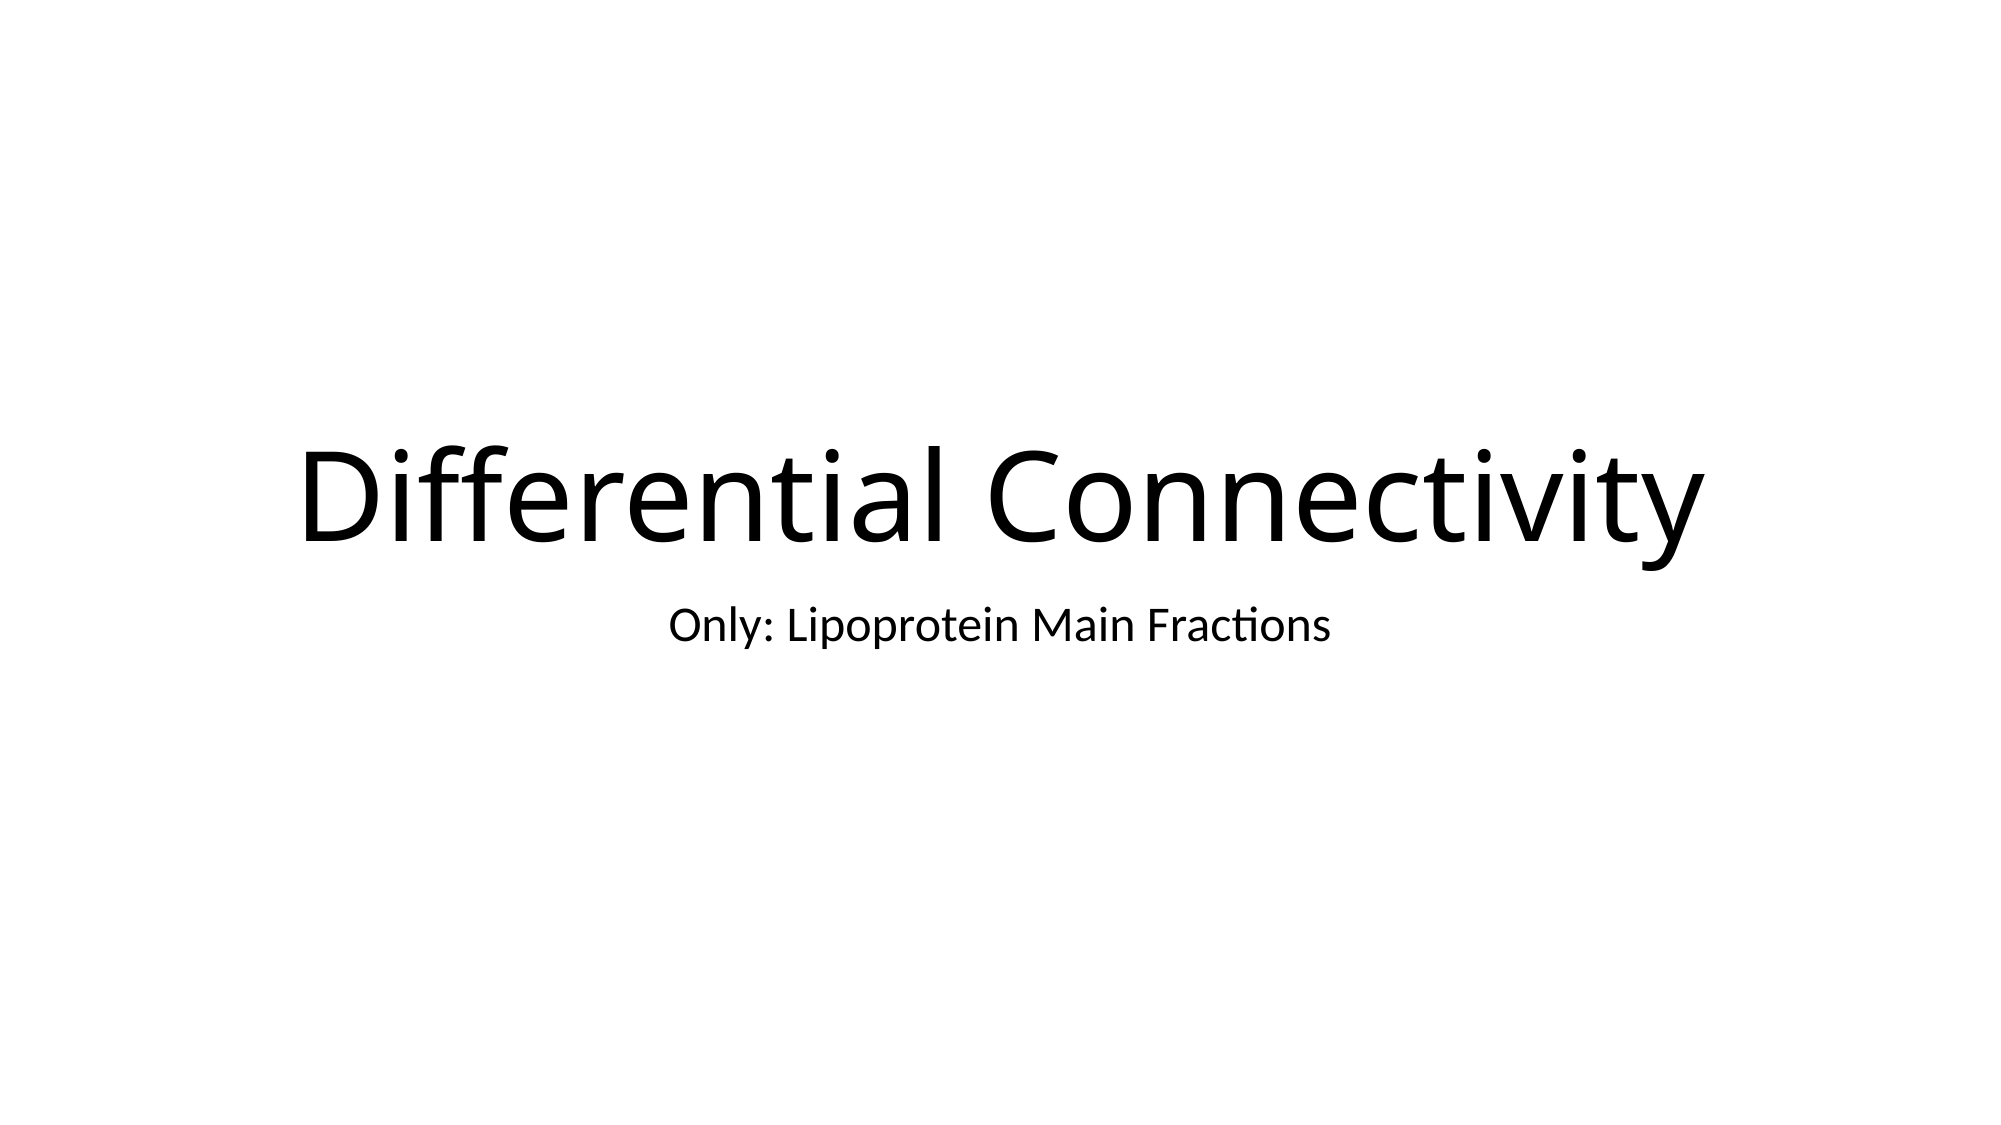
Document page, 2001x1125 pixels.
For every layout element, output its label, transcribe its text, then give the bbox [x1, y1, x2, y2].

title Differential Connectivity [249, 184, 1750, 576]
subtitle Only: Lipoprotein Main Fractions [249, 590, 1750, 863]
